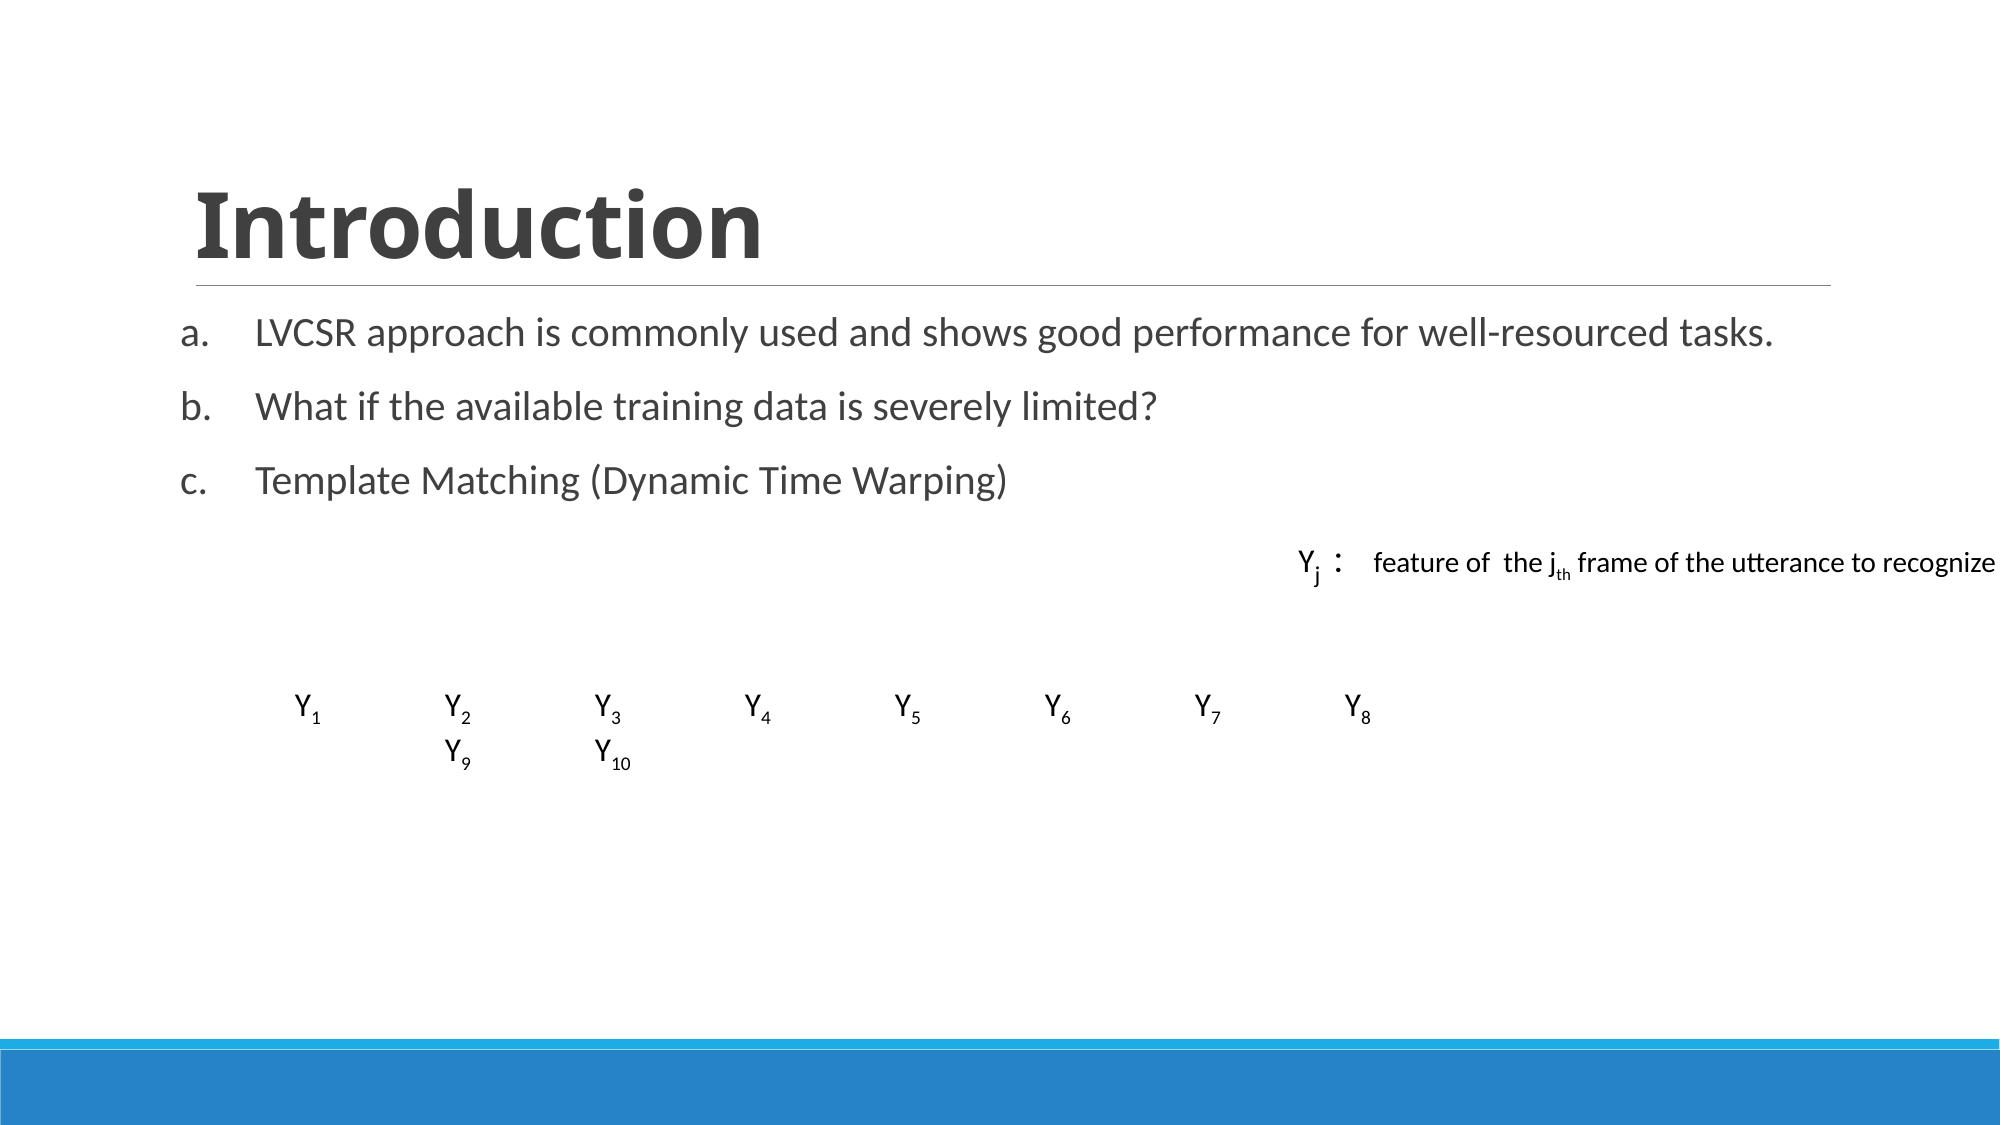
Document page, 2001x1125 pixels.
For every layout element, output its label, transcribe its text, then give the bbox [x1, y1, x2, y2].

list LVCSR approach is commonly used and shows good performance for well-resourced tasks. What if the available training data is severely limited? Template Matching (Dynamic Time Warping) [180, 302, 1830, 963]
text_box Y1 Y2 Y3 Y4 Y5 Y6 Y7 Y8 Y9 Y10 [279, 556, 1438, 862]
text_box Yj ： feature of the jth frame of the utterance to recognize [1283, 523, 2000, 641]
title Introduction [180, 47, 1830, 285]
